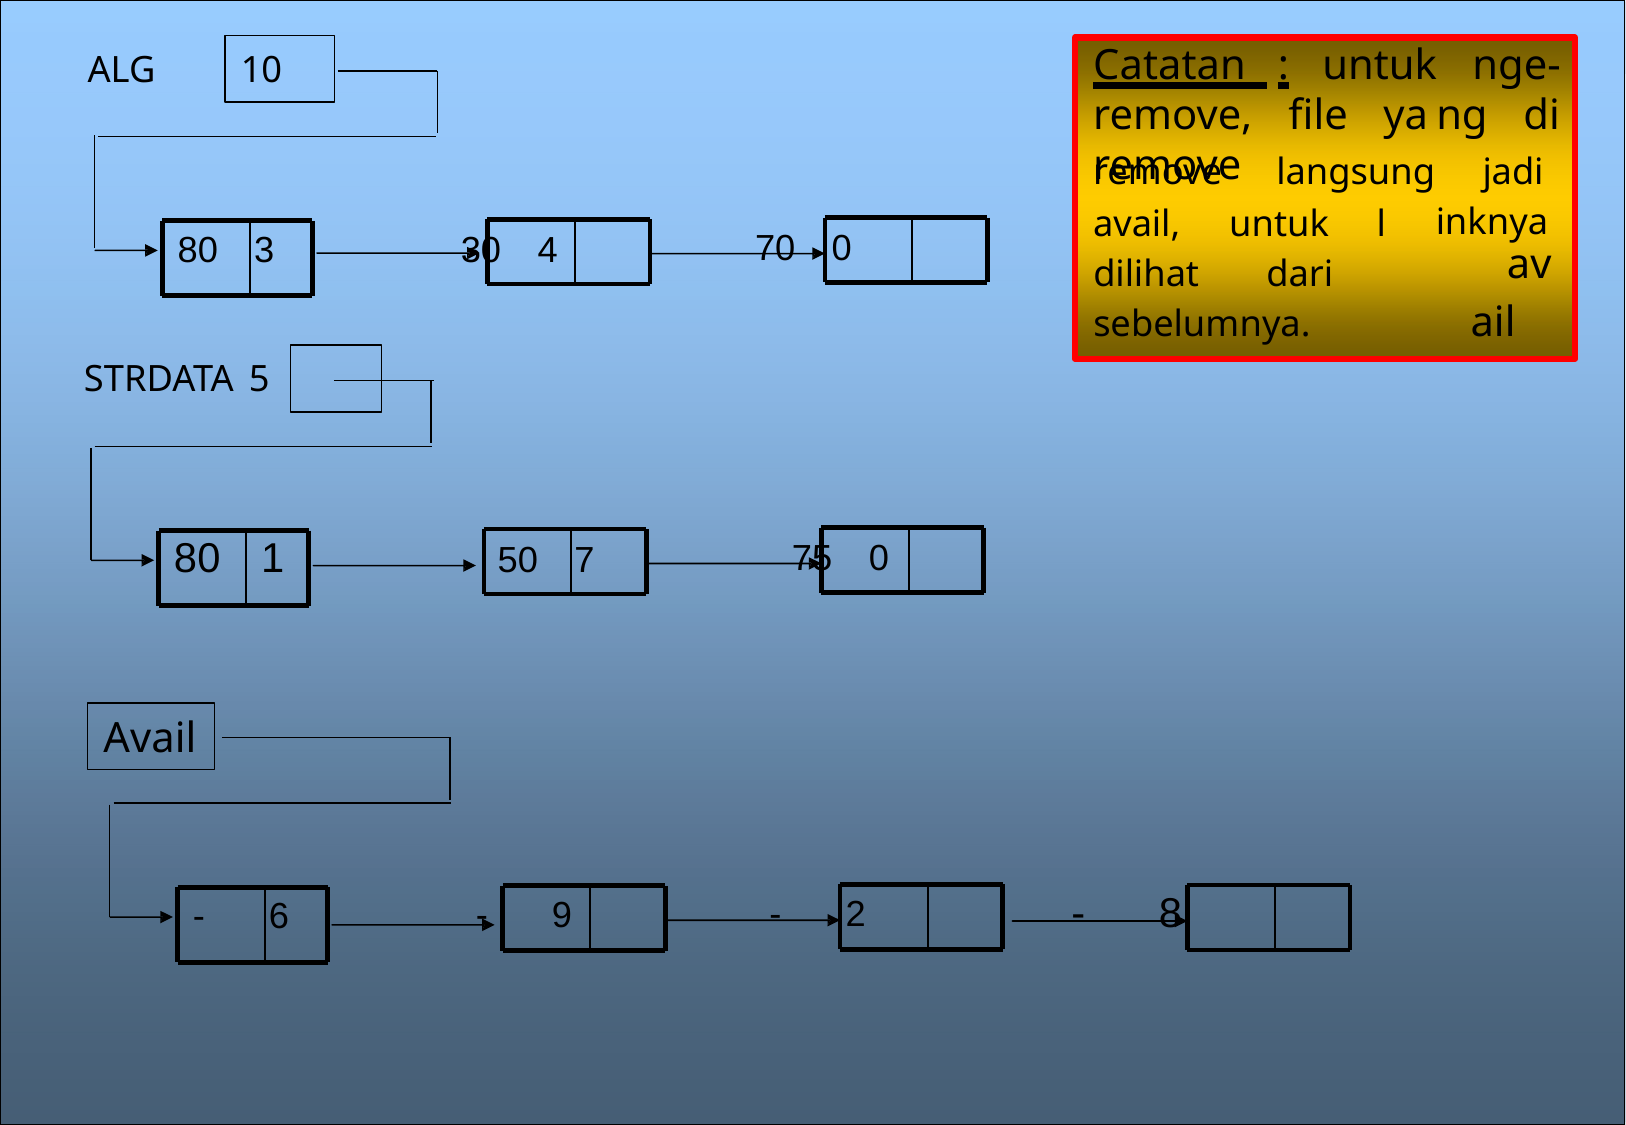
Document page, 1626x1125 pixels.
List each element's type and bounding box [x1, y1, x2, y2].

text_box [0, 0, 1625, 1125]
